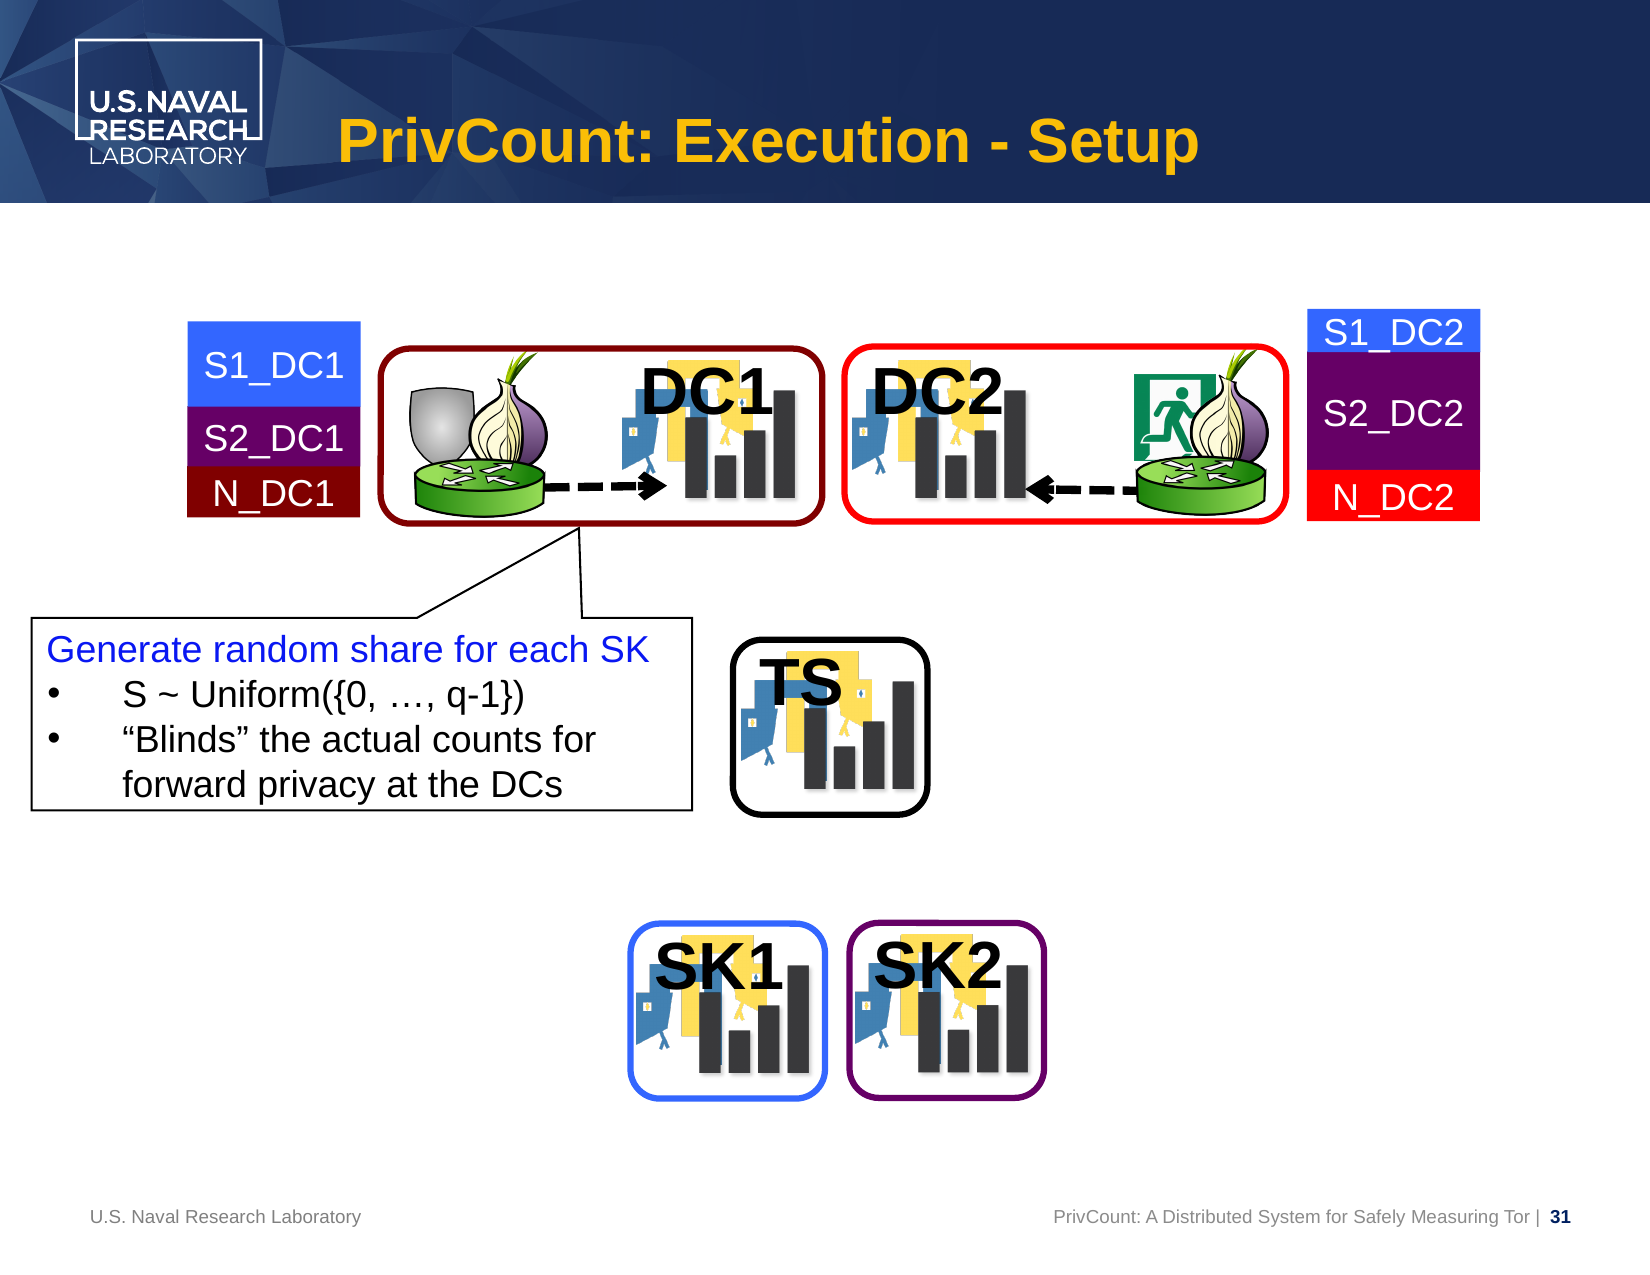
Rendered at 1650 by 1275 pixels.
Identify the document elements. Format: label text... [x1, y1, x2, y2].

slide_number PrivCount: A Distributed System for Safely Measuring Tor | 31 [1012, 1181, 1572, 1250]
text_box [380, 340, 823, 524]
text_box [849, 914, 1048, 1098]
text_box Generate random share for each SK S ~ Uniform({0, …, q-1}) “Blinds” the actual counts for forward privacy at the DCs [31, 527, 693, 811]
text_box S2_DC1 [187, 407, 361, 467]
text_box S2_DC2 [1307, 353, 1481, 473]
text_box S1_DC2 [1307, 308, 1481, 353]
picture [0, 0, 1650, 203]
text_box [844, 340, 1287, 524]
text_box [630, 915, 829, 1099]
title PrivCount: Execution - Setup [337, 104, 1538, 180]
text_box N_DC2 [1306, 469, 1480, 522]
text_box S1_DC1 [187, 321, 361, 407]
footer U.S. Naval Research Laboratory [75, 1181, 632, 1250]
text_box N_DC1 [187, 467, 361, 518]
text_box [732, 631, 934, 815]
